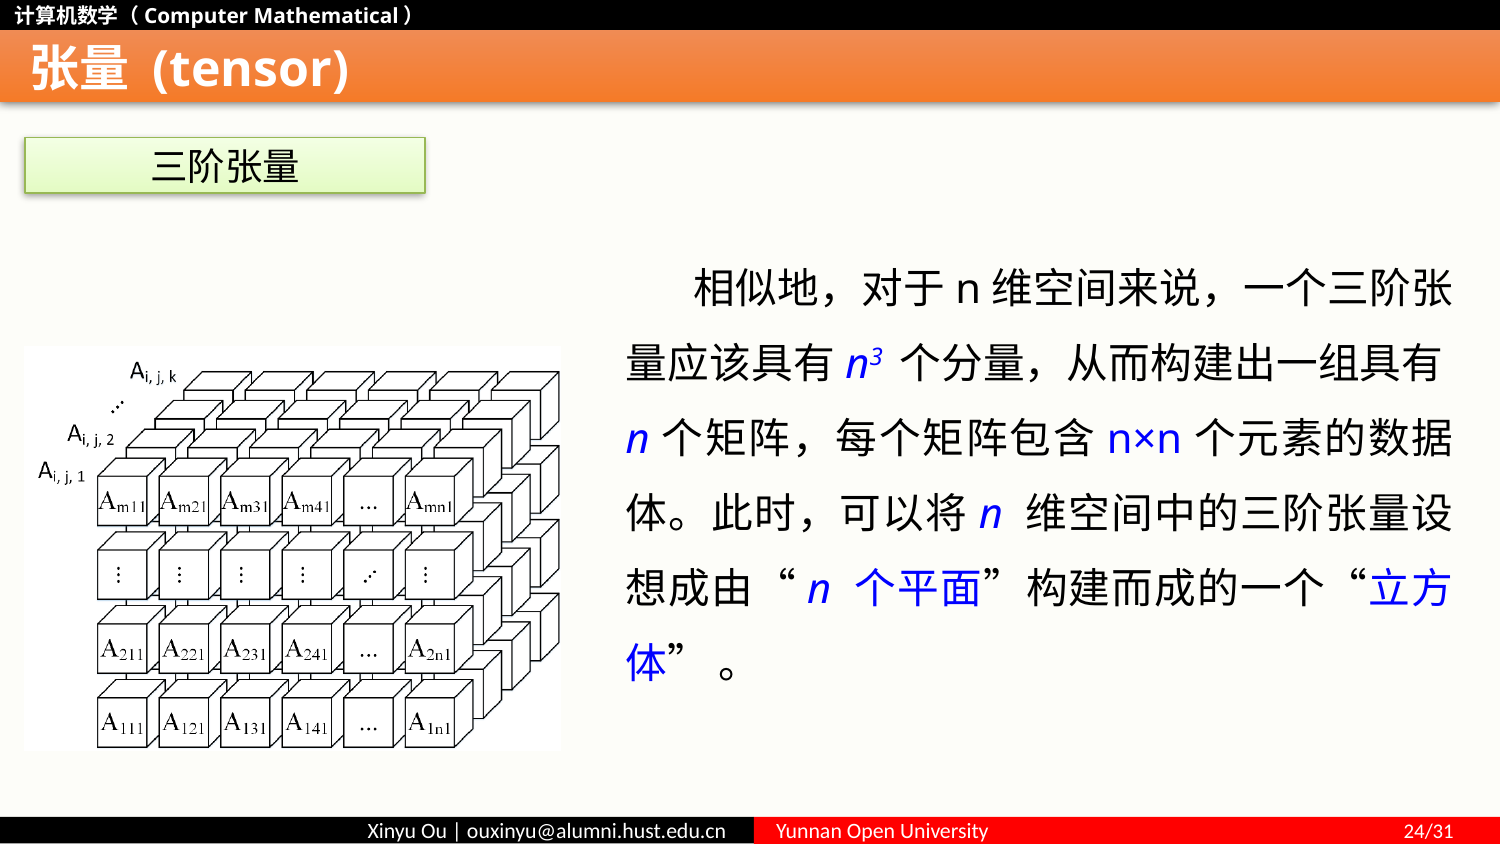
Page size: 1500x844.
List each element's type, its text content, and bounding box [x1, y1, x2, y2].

picture [24, 346, 561, 751]
text_box 三阶张量 [24, 137, 426, 194]
title 张量 (tensor) [0, 35, 1500, 97]
list 相似地，对于n维空间来说，一个三阶张量应该具有n3 个分量，从而构建出一组具有n个矩阵，每个矩阵包含n×n个元素的数据体。此时，可以将n 维空间中的三阶张量设想成由“n 个平面”构建而成的一个“立方体” 。 [602, 213, 1478, 631]
